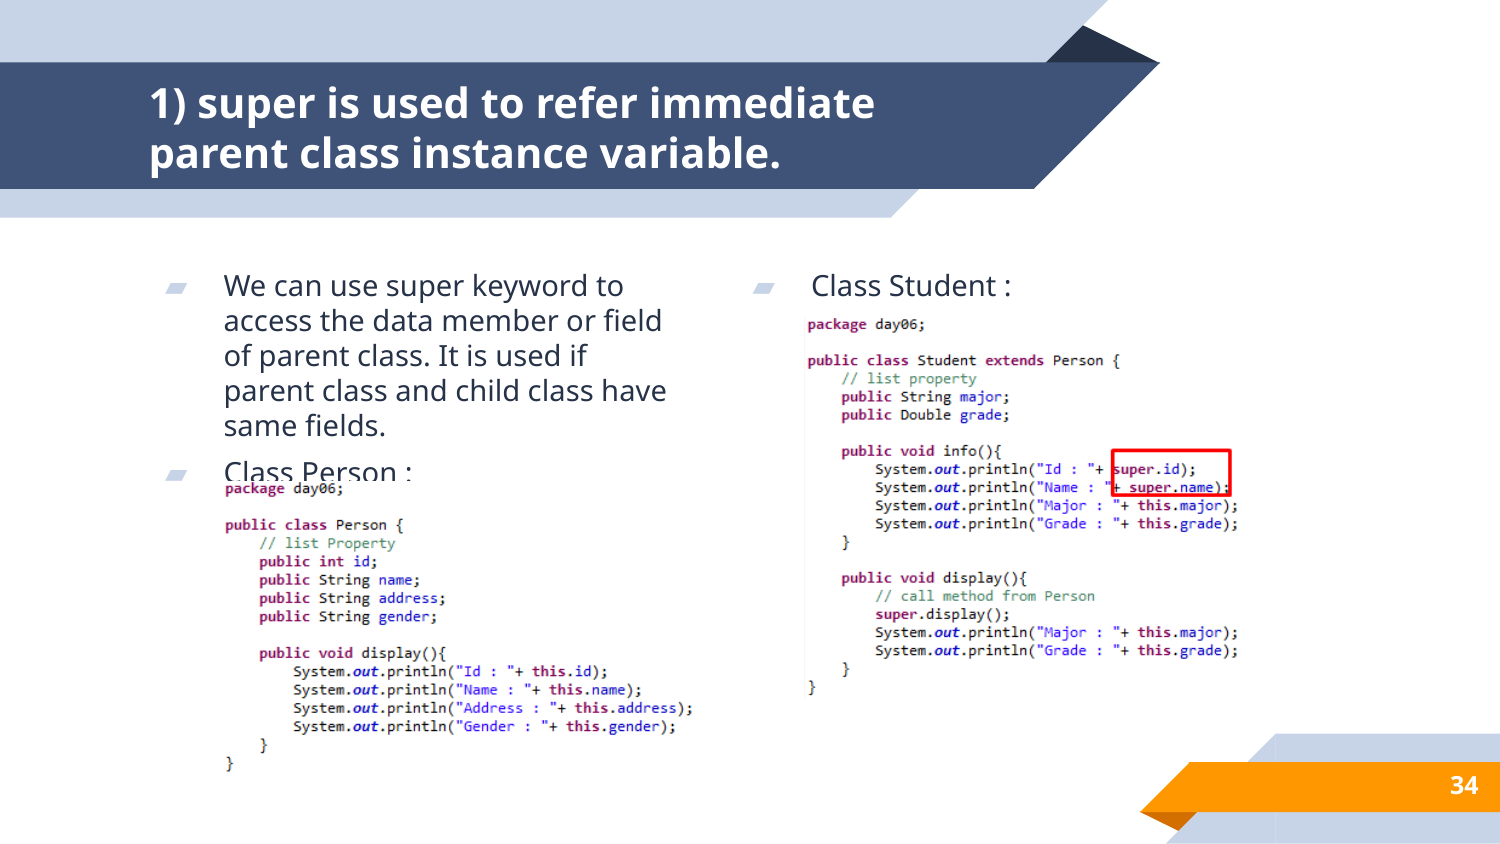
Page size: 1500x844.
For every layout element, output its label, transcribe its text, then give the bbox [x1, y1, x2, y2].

picture [224, 481, 701, 774]
picture [803, 316, 1250, 701]
list Class Student : [721, 252, 1276, 700]
list We can use super keyword to access the data member or field of parent class. It is used if parent class and child class have same fields. Class Person : [133, 252, 688, 700]
slide_number 34 [1249, 760, 1494, 813]
title 1) super is used to refer immediate parent class instance variable. [133, 64, 997, 190]
